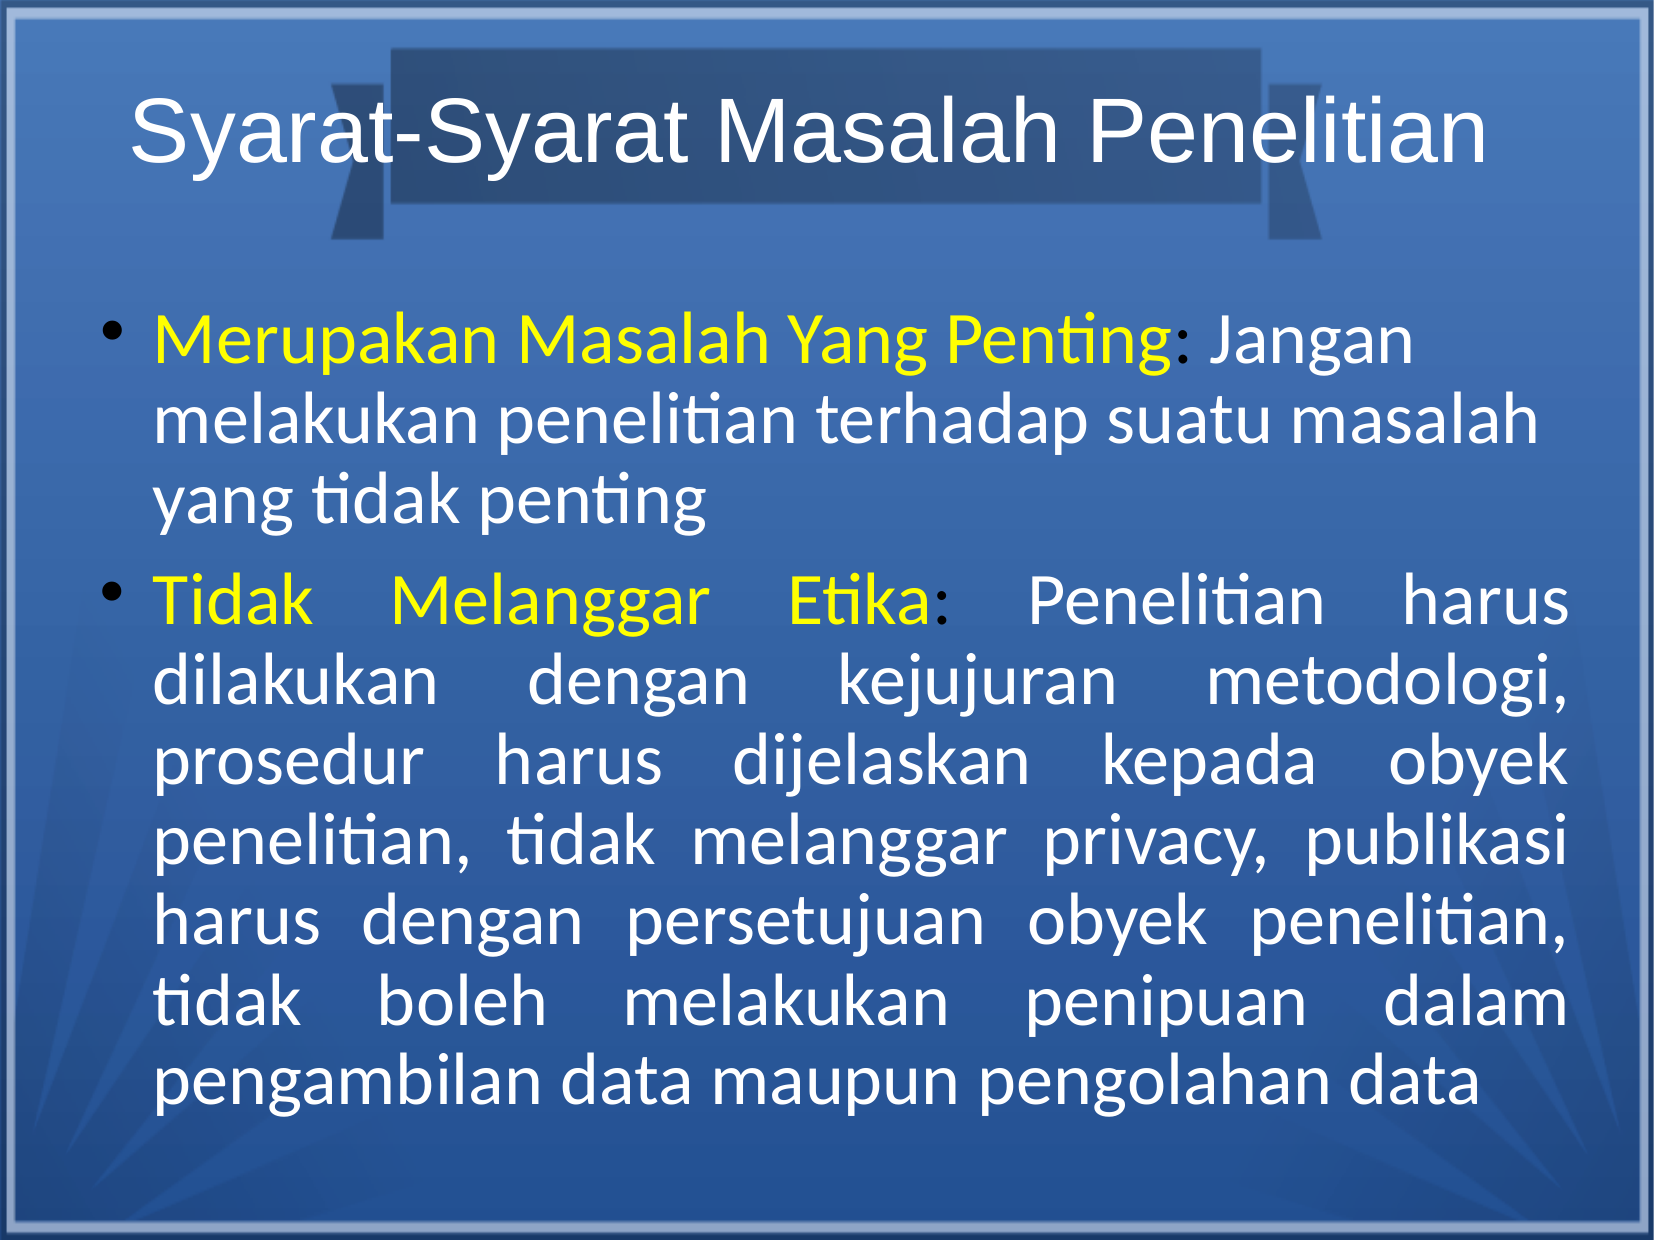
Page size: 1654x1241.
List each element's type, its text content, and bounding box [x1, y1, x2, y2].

text_box Merupakan Masalah Yang Penting: Jangan melakukan penelitian terhadap suatu masalah yang tidak penting Tidak Melanggar Etika: Penelitian harus dilakukan dengan kejujuran metodologi, prosedur harus dijelaskan kepada obyek penelitian, tidak melanggar privacy, publikasi harus dengan persetujuan obyek penelitian, tidak boleh melakukan penipuan dalam pengambilan data maupun pengolahan data [82, 299, 1571, 1130]
text_box Syarat-Syarat Masalah Penelitian [105, 23, 1515, 229]
picture [0, 0, 1654, 1240]
